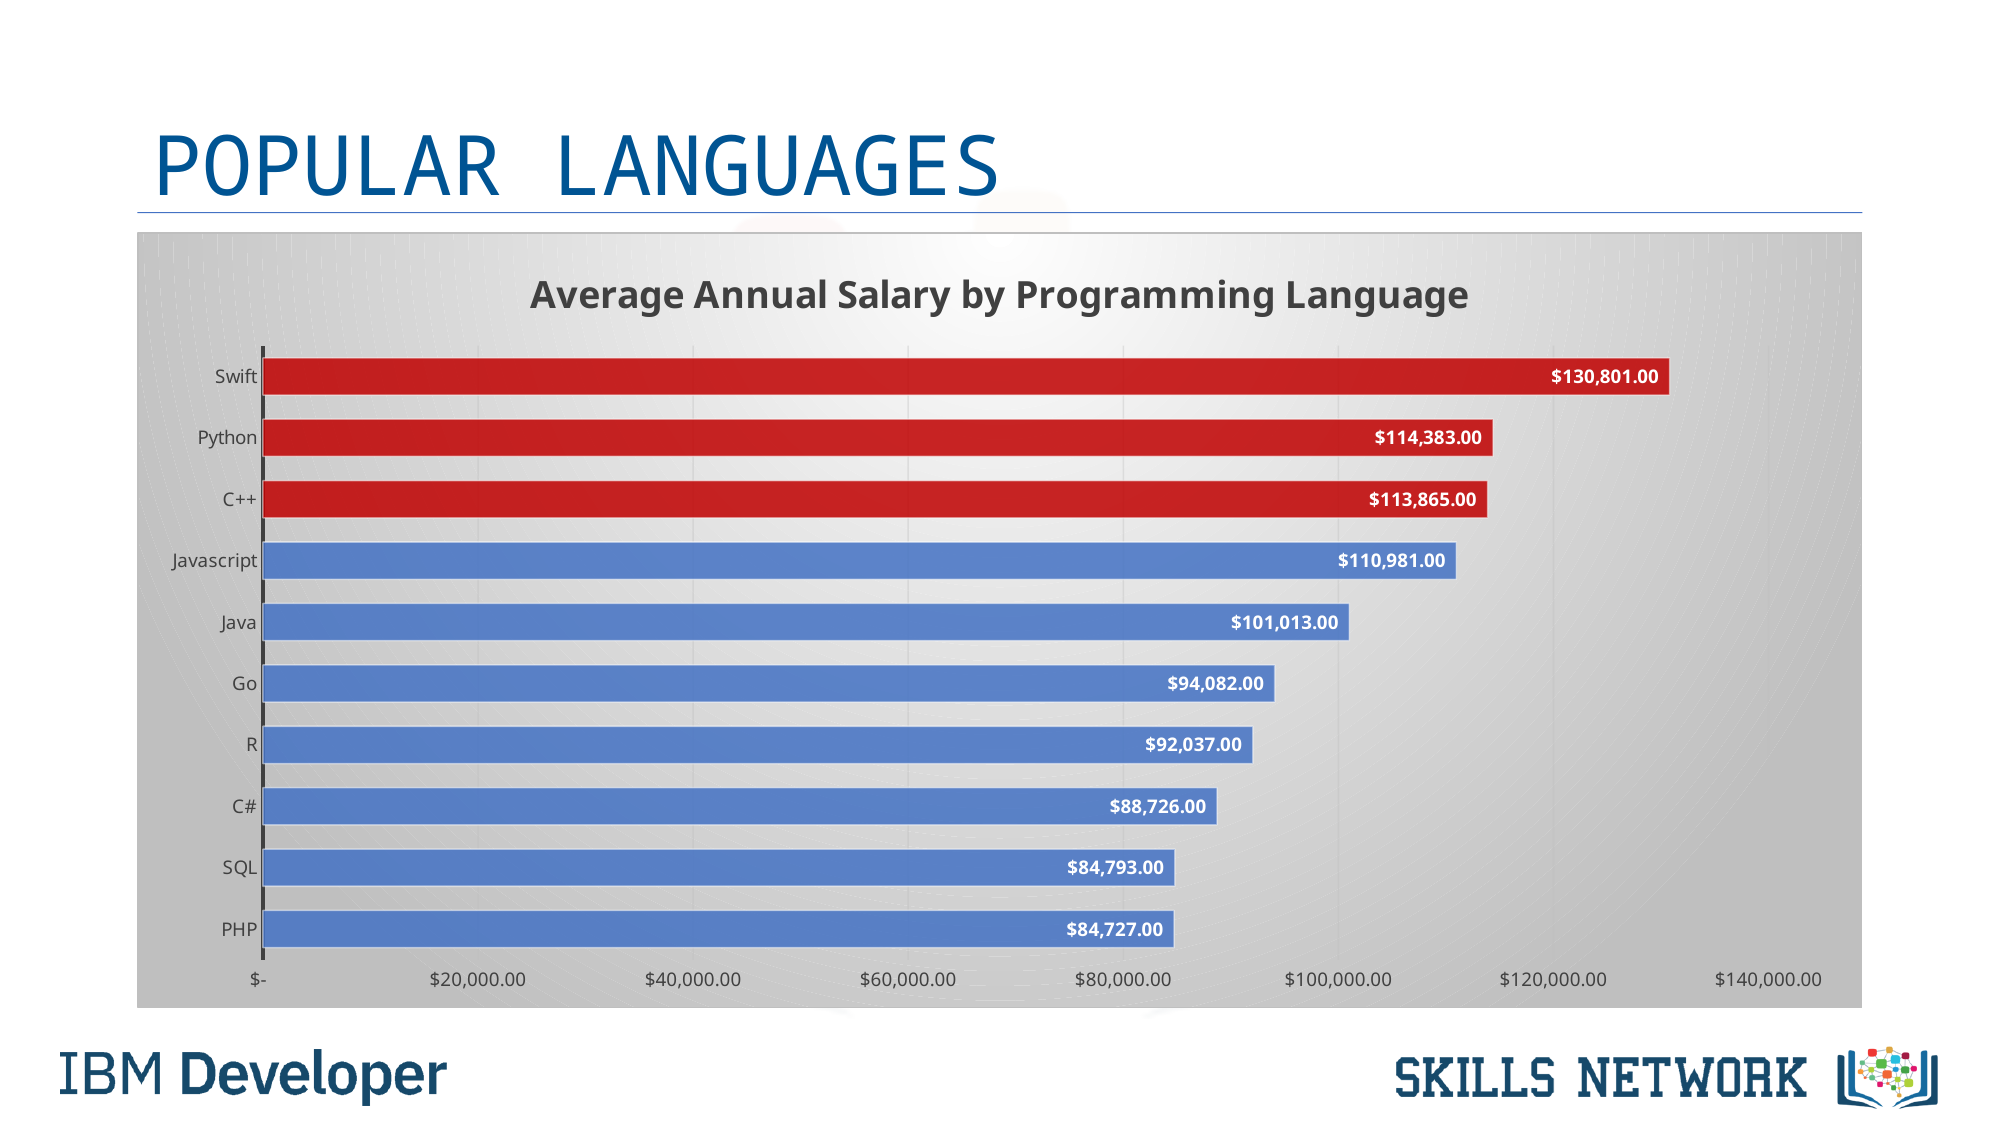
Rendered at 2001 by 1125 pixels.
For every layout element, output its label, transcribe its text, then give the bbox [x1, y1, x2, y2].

picture [55, 1045, 459, 1108]
chart [137, 232, 1863, 1009]
picture [1390, 1045, 1945, 1111]
title POPULAR LANGUAGES [137, 59, 1863, 232]
